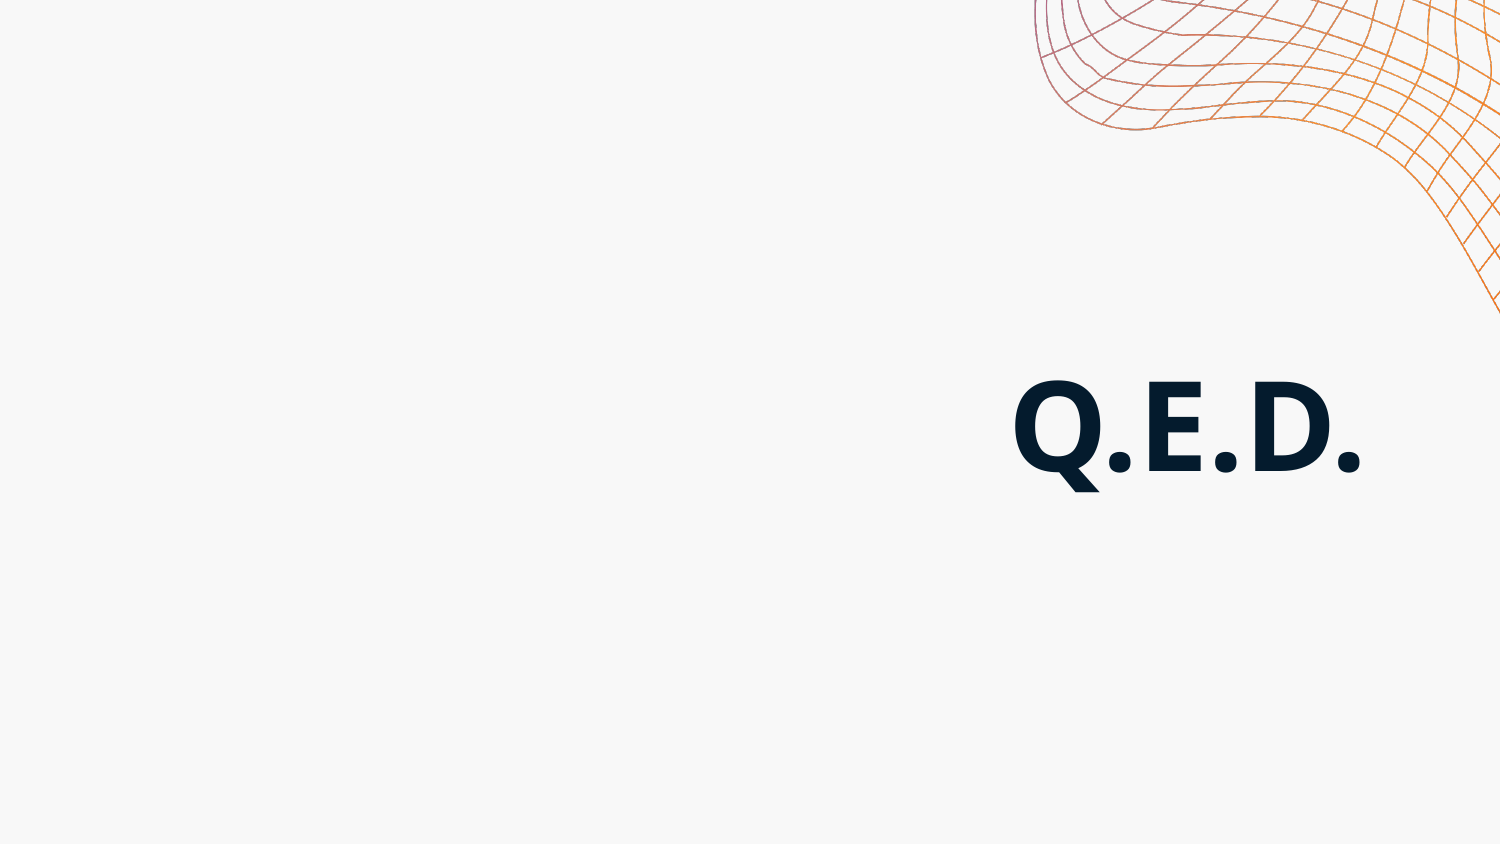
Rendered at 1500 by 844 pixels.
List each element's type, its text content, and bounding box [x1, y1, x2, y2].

picture [982, 0, 1500, 325]
title Q.E.D. [714, 214, 1383, 630]
